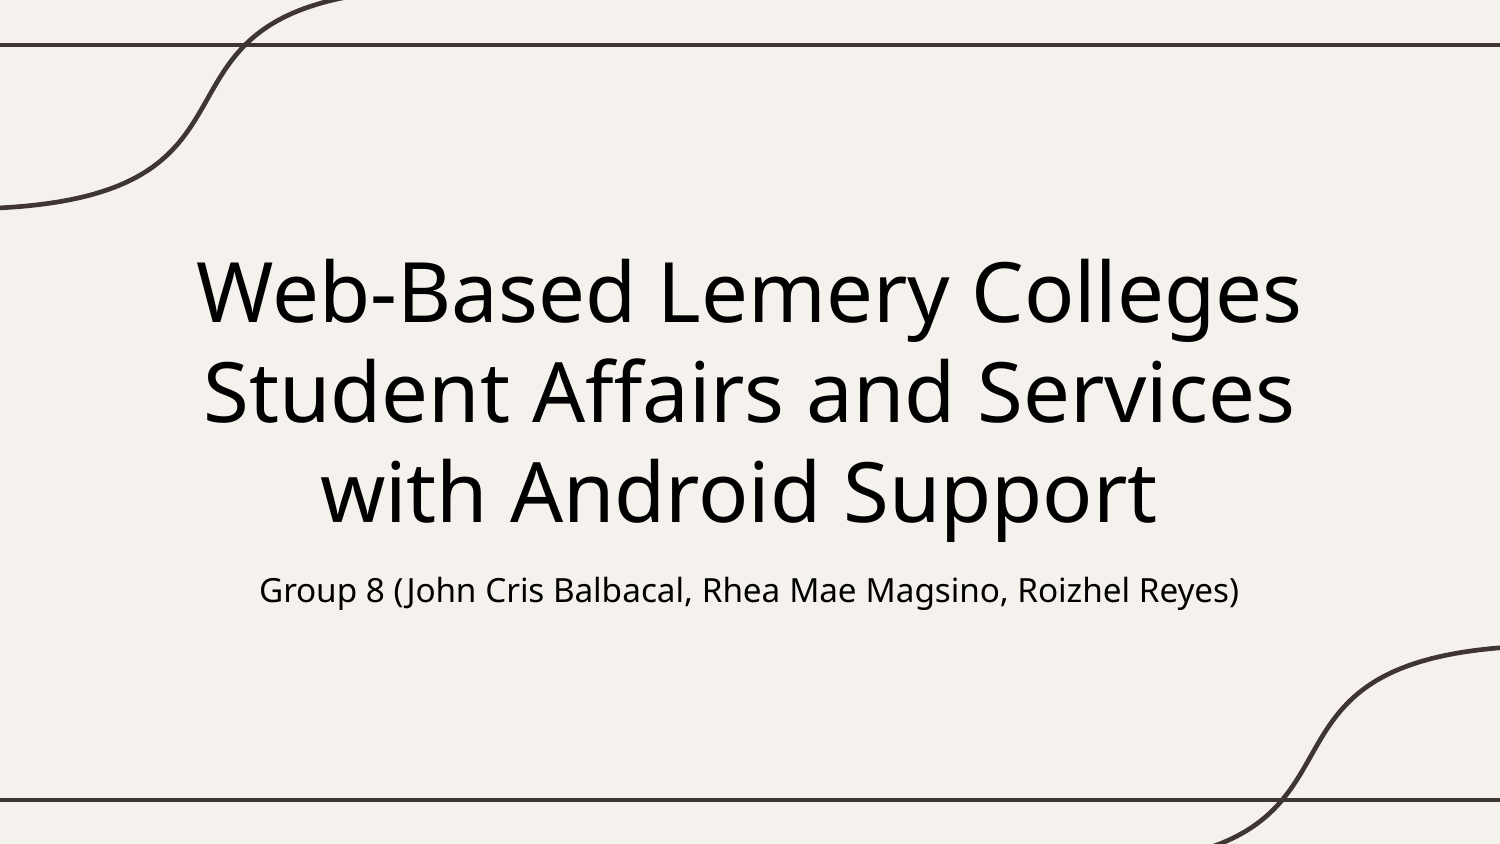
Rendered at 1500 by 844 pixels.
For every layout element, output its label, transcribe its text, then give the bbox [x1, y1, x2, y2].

title Web-Based Lemery Colleges Student Affairs and Services with Android Support [170, 217, 1330, 553]
subtitle Group 8 (John Cris Balbacal, Rhea Mae Magsino, Roizhel Reyes) [170, 553, 1330, 627]
